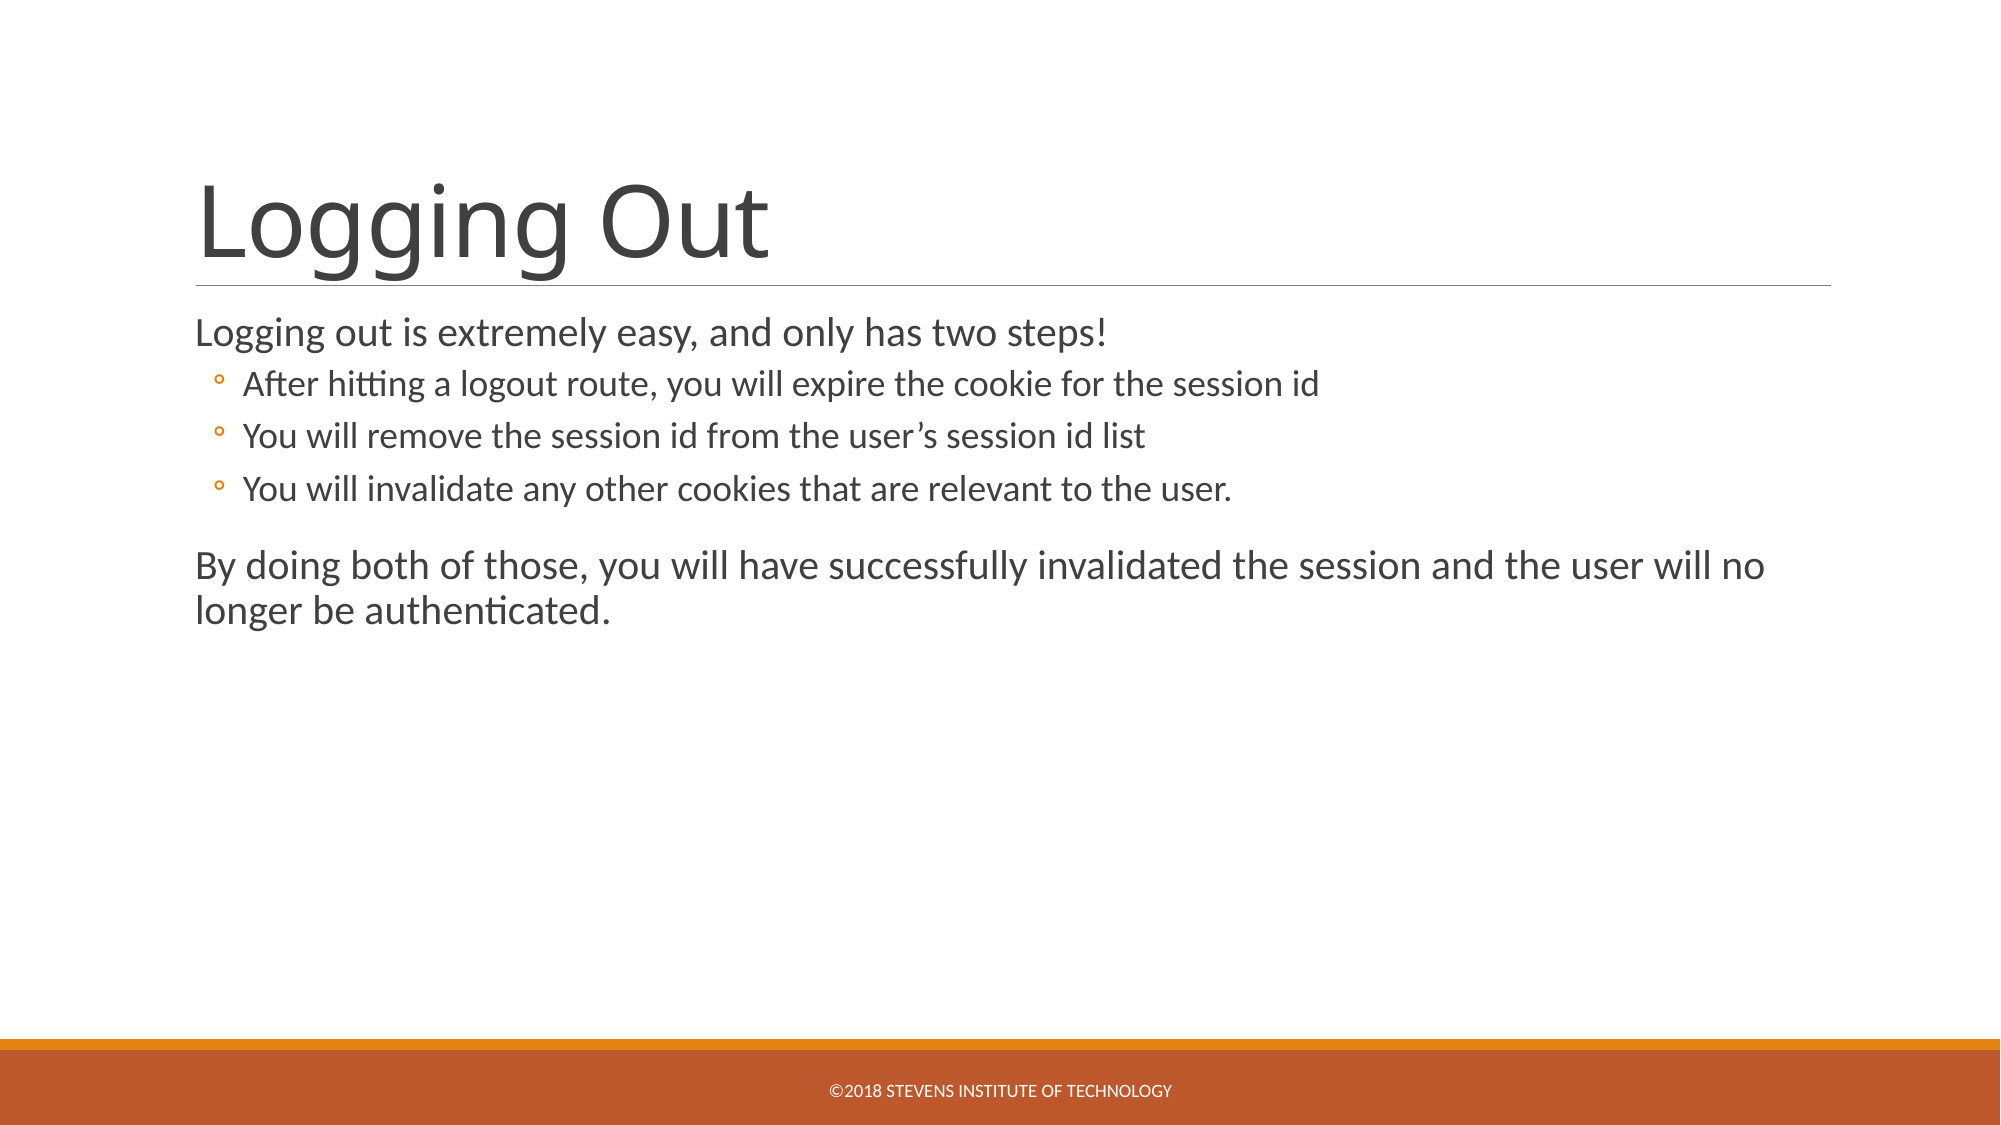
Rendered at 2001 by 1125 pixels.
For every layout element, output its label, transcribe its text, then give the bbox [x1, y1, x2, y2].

list Logging out is extremely easy, and only has two steps! After hitting a logout route, you will expire the cookie for the session id You will remove the session id from the user’s session id list You will invalidate any other cookies that are relevant to the user. By doing both of those, you will have successfully invalidated the session and the user will no longer be authenticated. [180, 302, 1830, 963]
footer ©2018 Stevens Institute of Technology [604, 1059, 1396, 1120]
title Logging Out [180, 47, 1830, 285]
